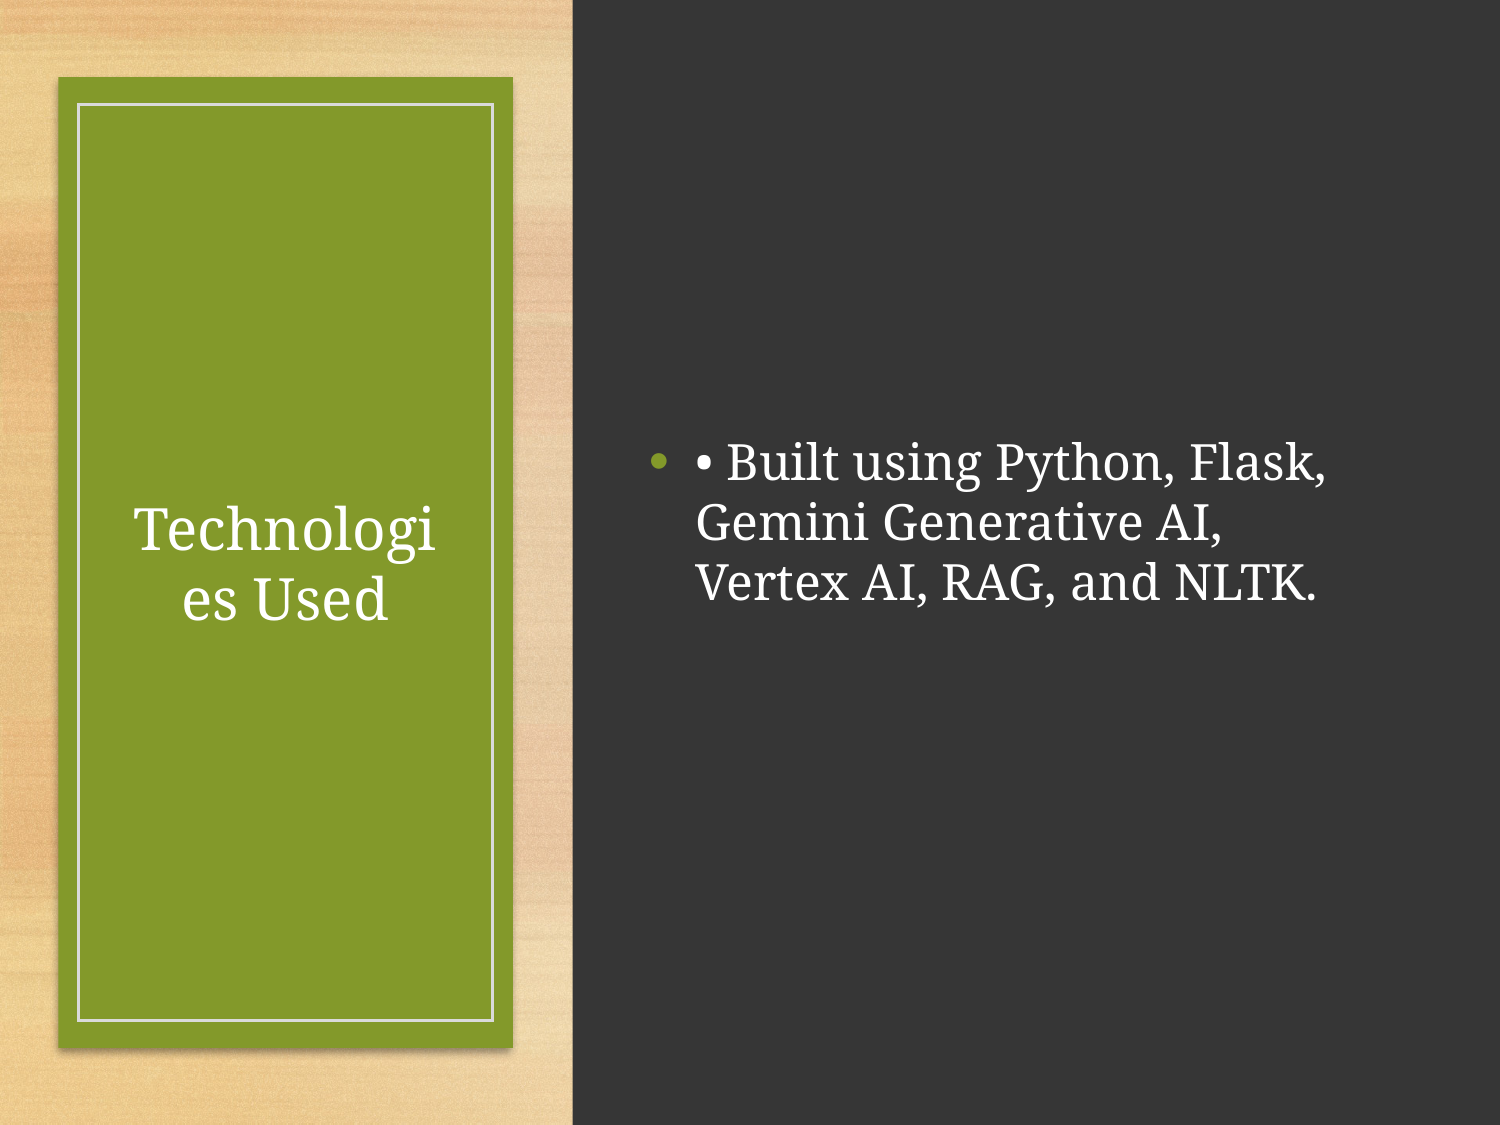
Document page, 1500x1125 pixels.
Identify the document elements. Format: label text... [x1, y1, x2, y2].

list • Built using Python, Flask, Gemini Generative AI, Vertex AI, RAG, and NLTK. [633, 77, 1367, 964]
text_box [0, 0, 571, 1125]
text_box [57, 76, 514, 1049]
text_box [78, 103, 493, 1021]
title Technologies Used [117, 156, 454, 968]
text_box [571, 0, 1500, 1125]
